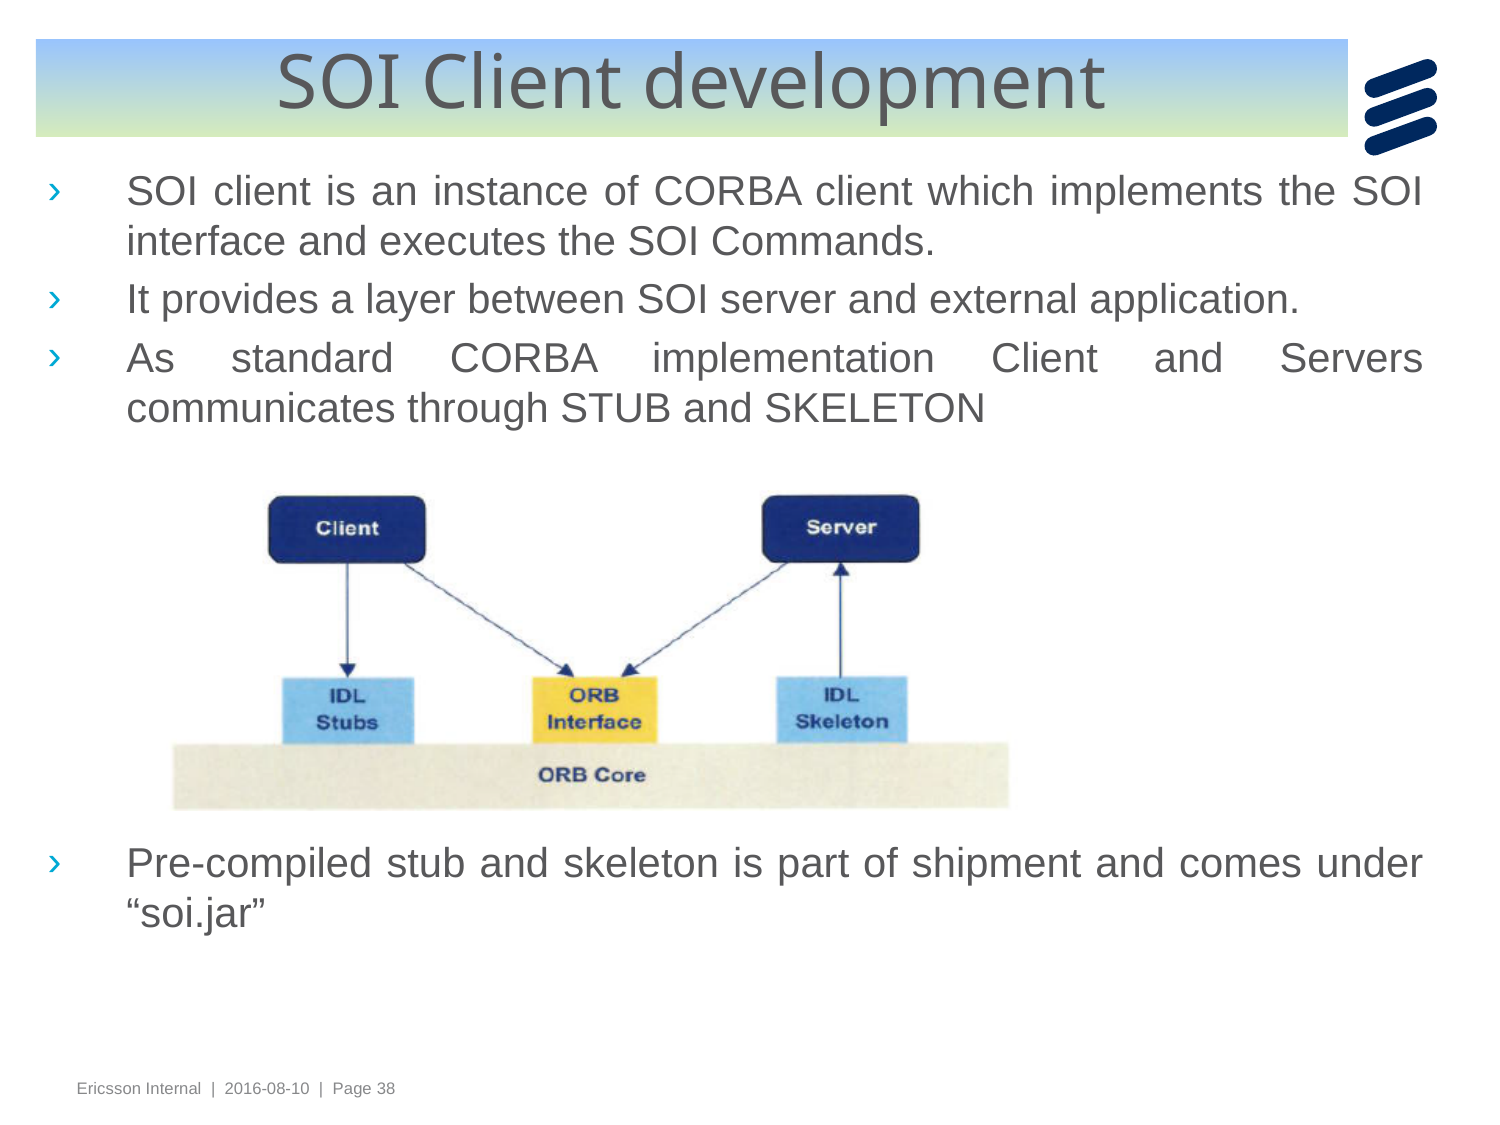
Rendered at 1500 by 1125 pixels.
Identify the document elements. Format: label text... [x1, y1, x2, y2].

picture [166, 485, 1019, 811]
text_box SOI client is an instance of CORBA client which implements the SOI interface and executes the SOI Commands. It provides a layer between SOI server and external application. As standard CORBA implementation Client and Servers communicates through STUB and SKELETON Pre-compiled stub and skeleton is part of shipment and comes under “soi.jar” [35, 163, 1437, 1102]
title SOI Client development [35, 39, 1349, 137]
